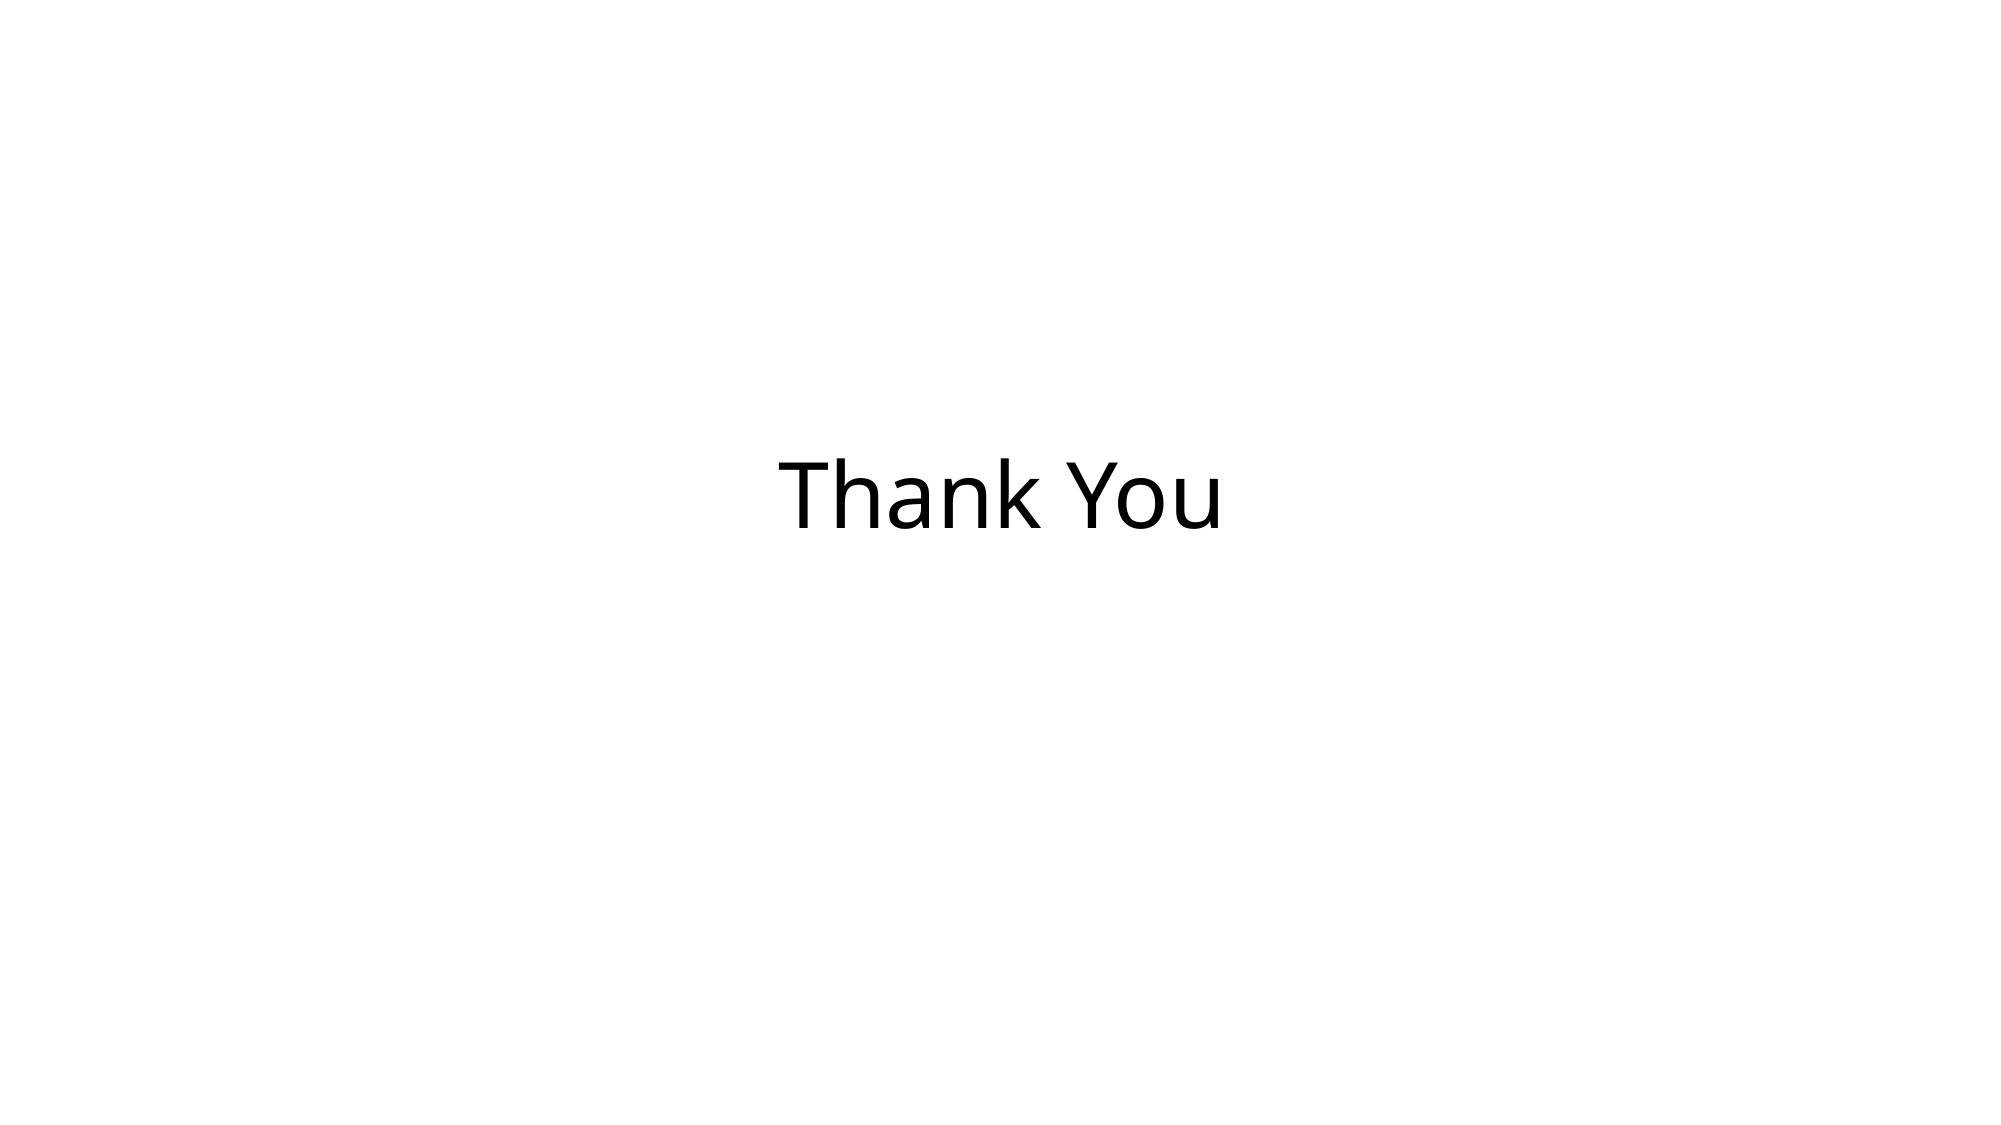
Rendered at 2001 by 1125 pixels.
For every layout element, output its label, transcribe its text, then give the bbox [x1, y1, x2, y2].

title Thank You [139, 389, 1865, 608]
